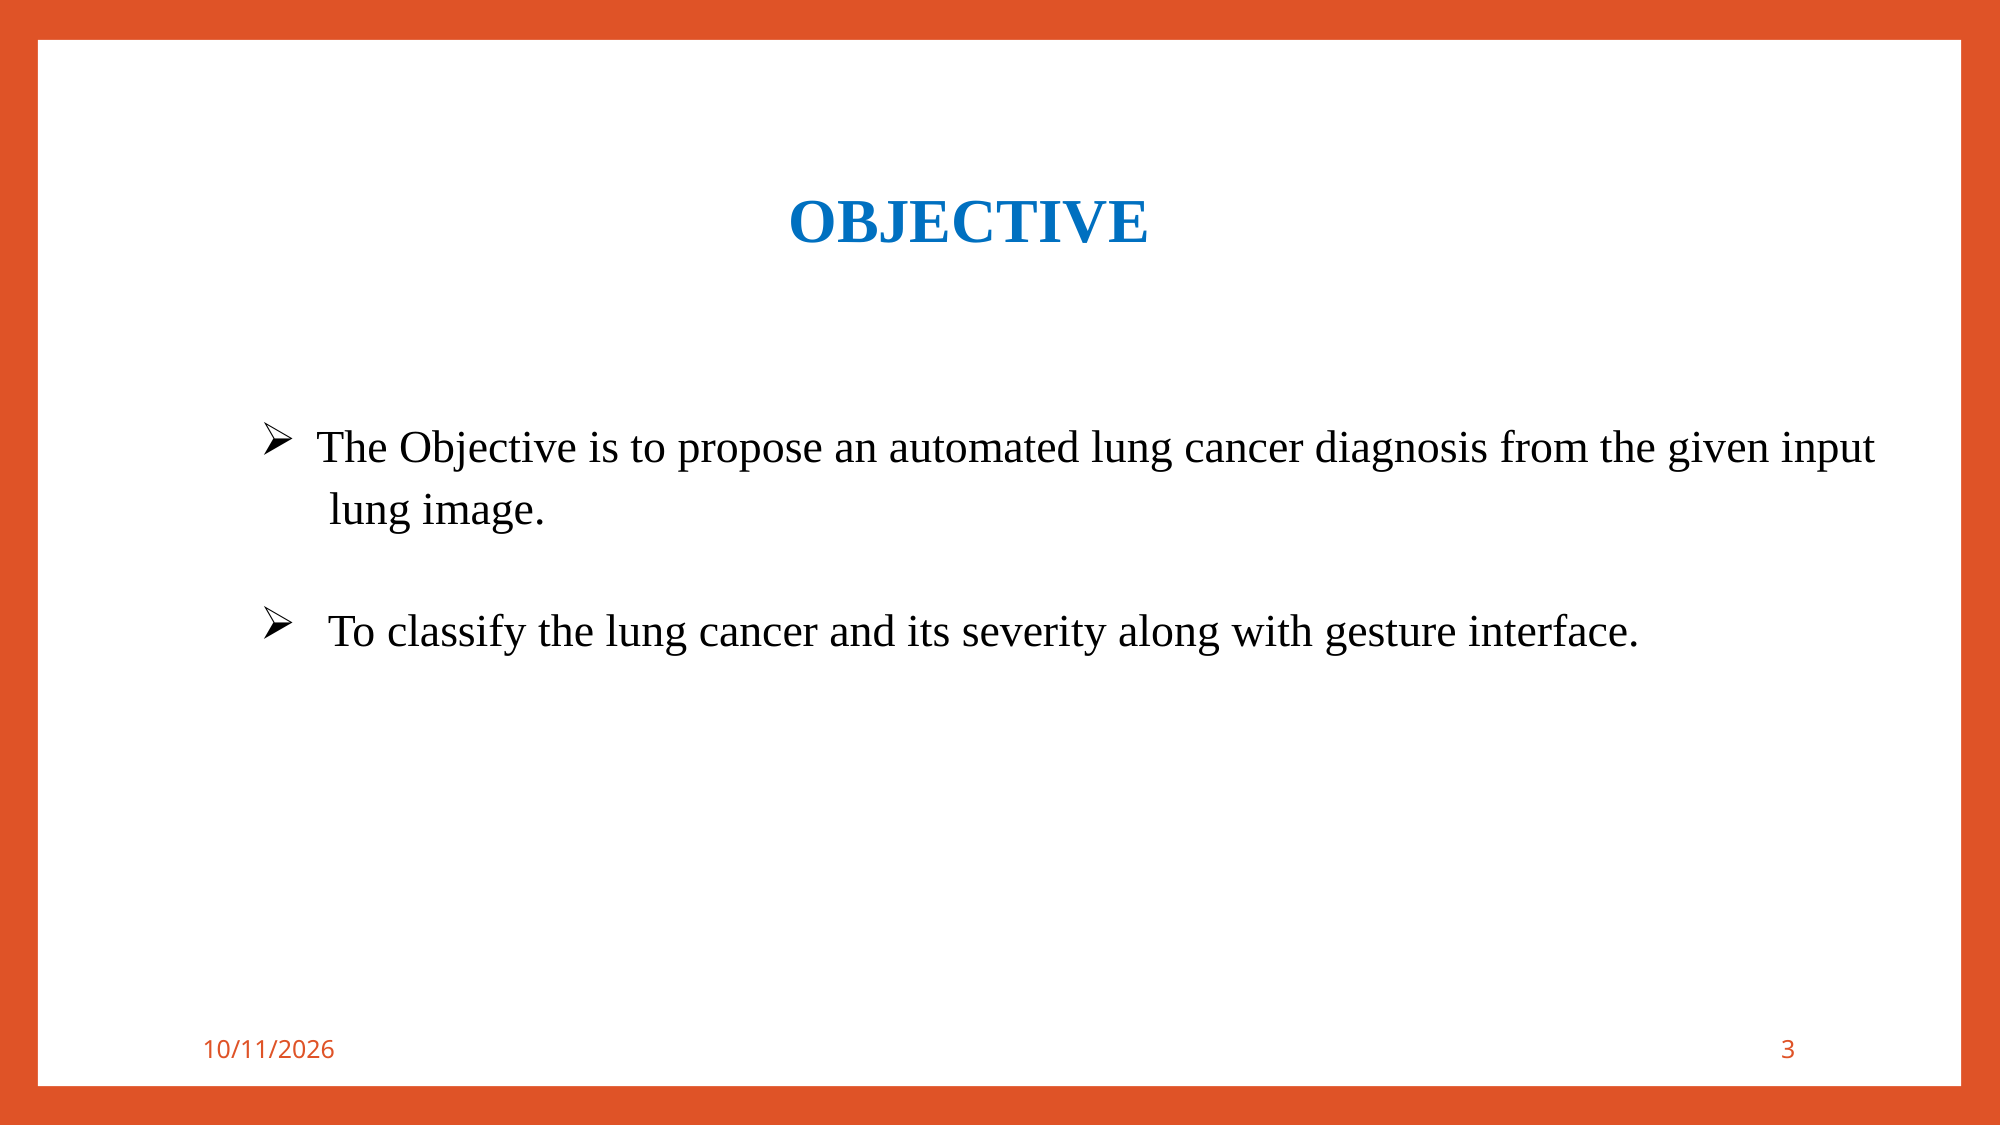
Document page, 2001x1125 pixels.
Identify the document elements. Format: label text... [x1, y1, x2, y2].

slide_number 3 [1530, 1020, 1811, 1081]
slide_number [187, 1020, 570, 1081]
text_box OBJECTIVE [773, 172, 1165, 263]
text_box The Objective is to propose an automated lung cancer diagnosis from the given input lung image. To classify the lung cancer and its severity along with gesture interface. [245, 409, 1892, 725]
